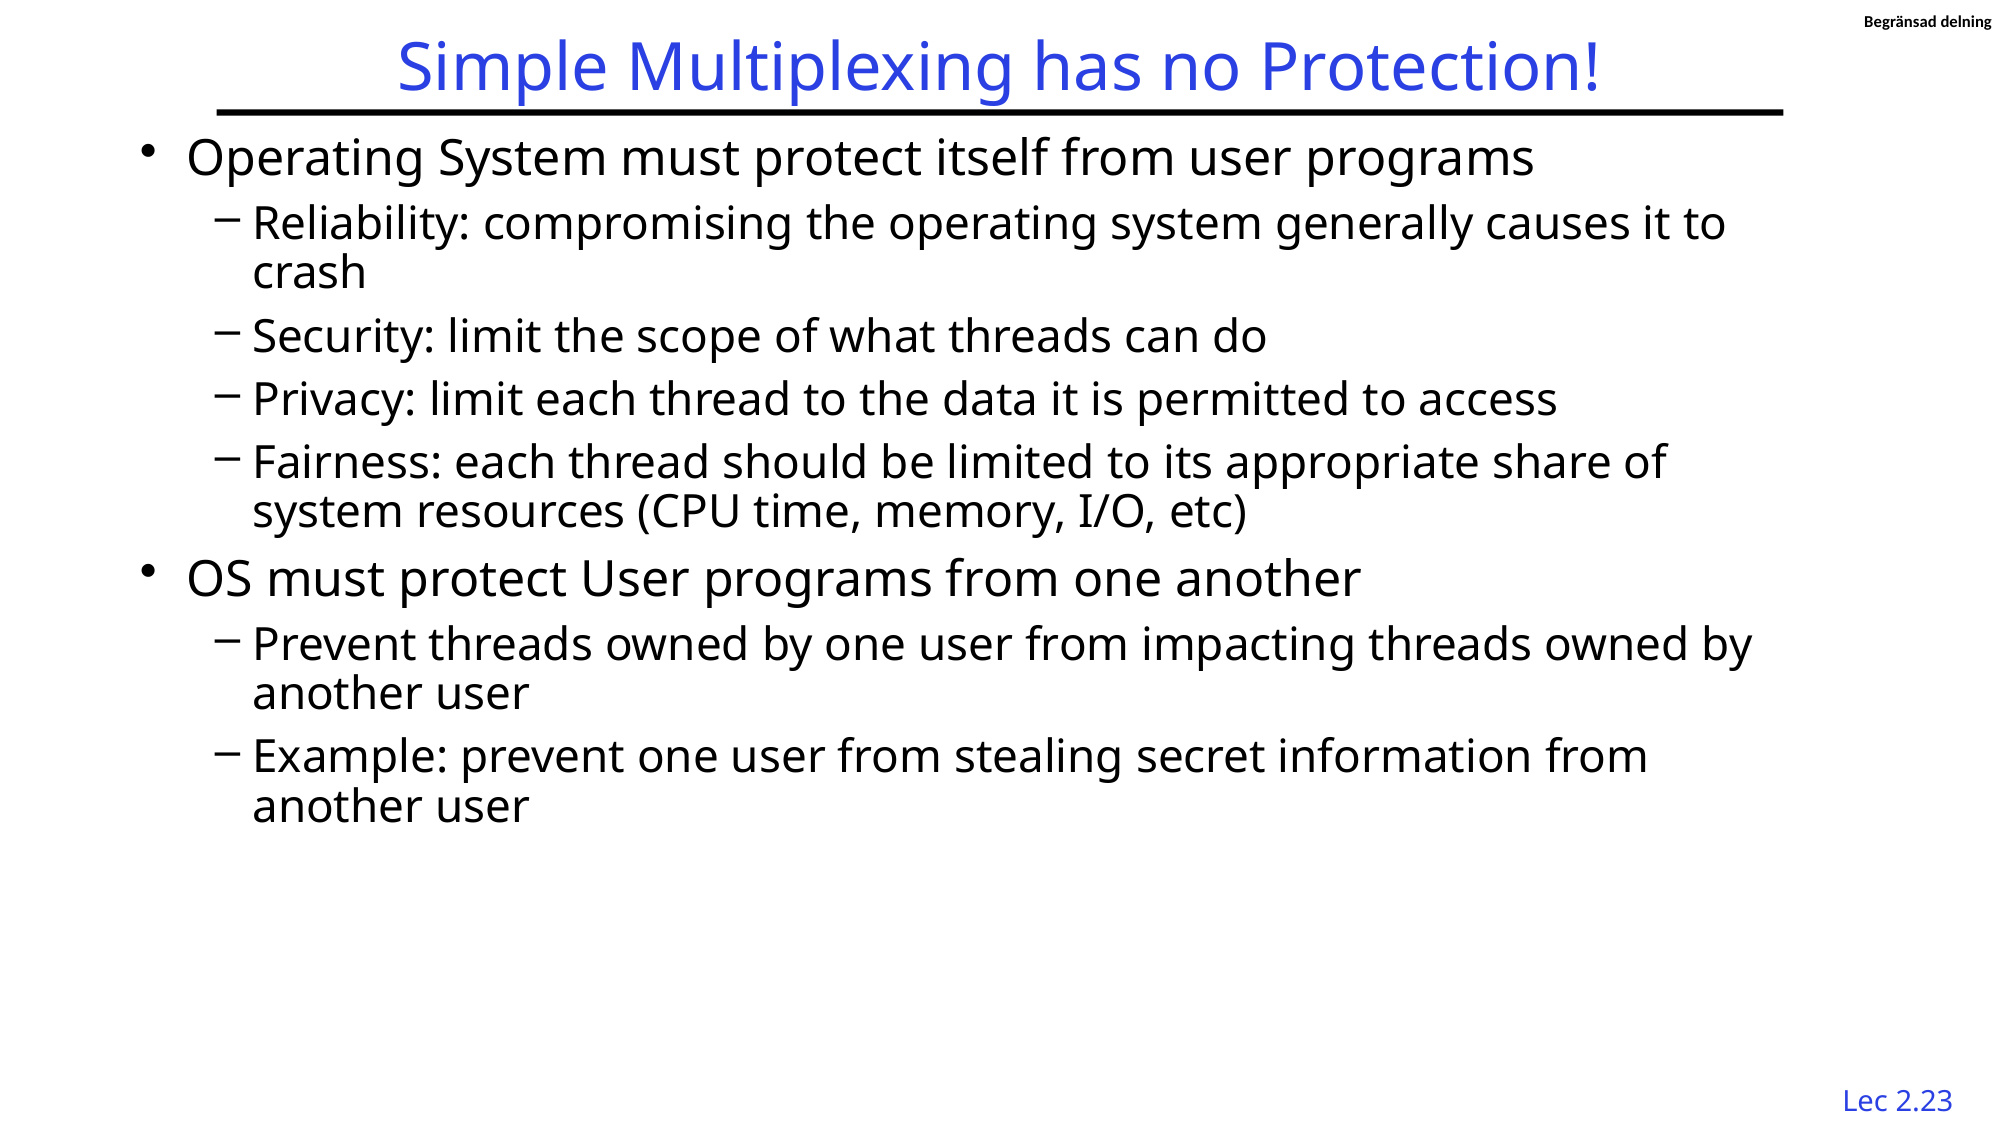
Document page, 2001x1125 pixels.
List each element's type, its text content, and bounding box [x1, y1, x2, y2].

title Simple Multiplexing has no Protection! [216, 24, 1784, 113]
list Operating System must protect itself from user programs Reliability: compromising the operating system generally causes it to crash Security: limit the scope of what threads can do Privacy: limit each thread to the data it is permitted to access Fairness: each thread should be limited to its appropriate share of system resources (CPU time, memory, I/O, etc) OS must protect User programs from one another Prevent threads owned by one user from impacting threads owned by another user Example: prevent one user from stealing secret information from another user [125, 125, 1813, 1125]
